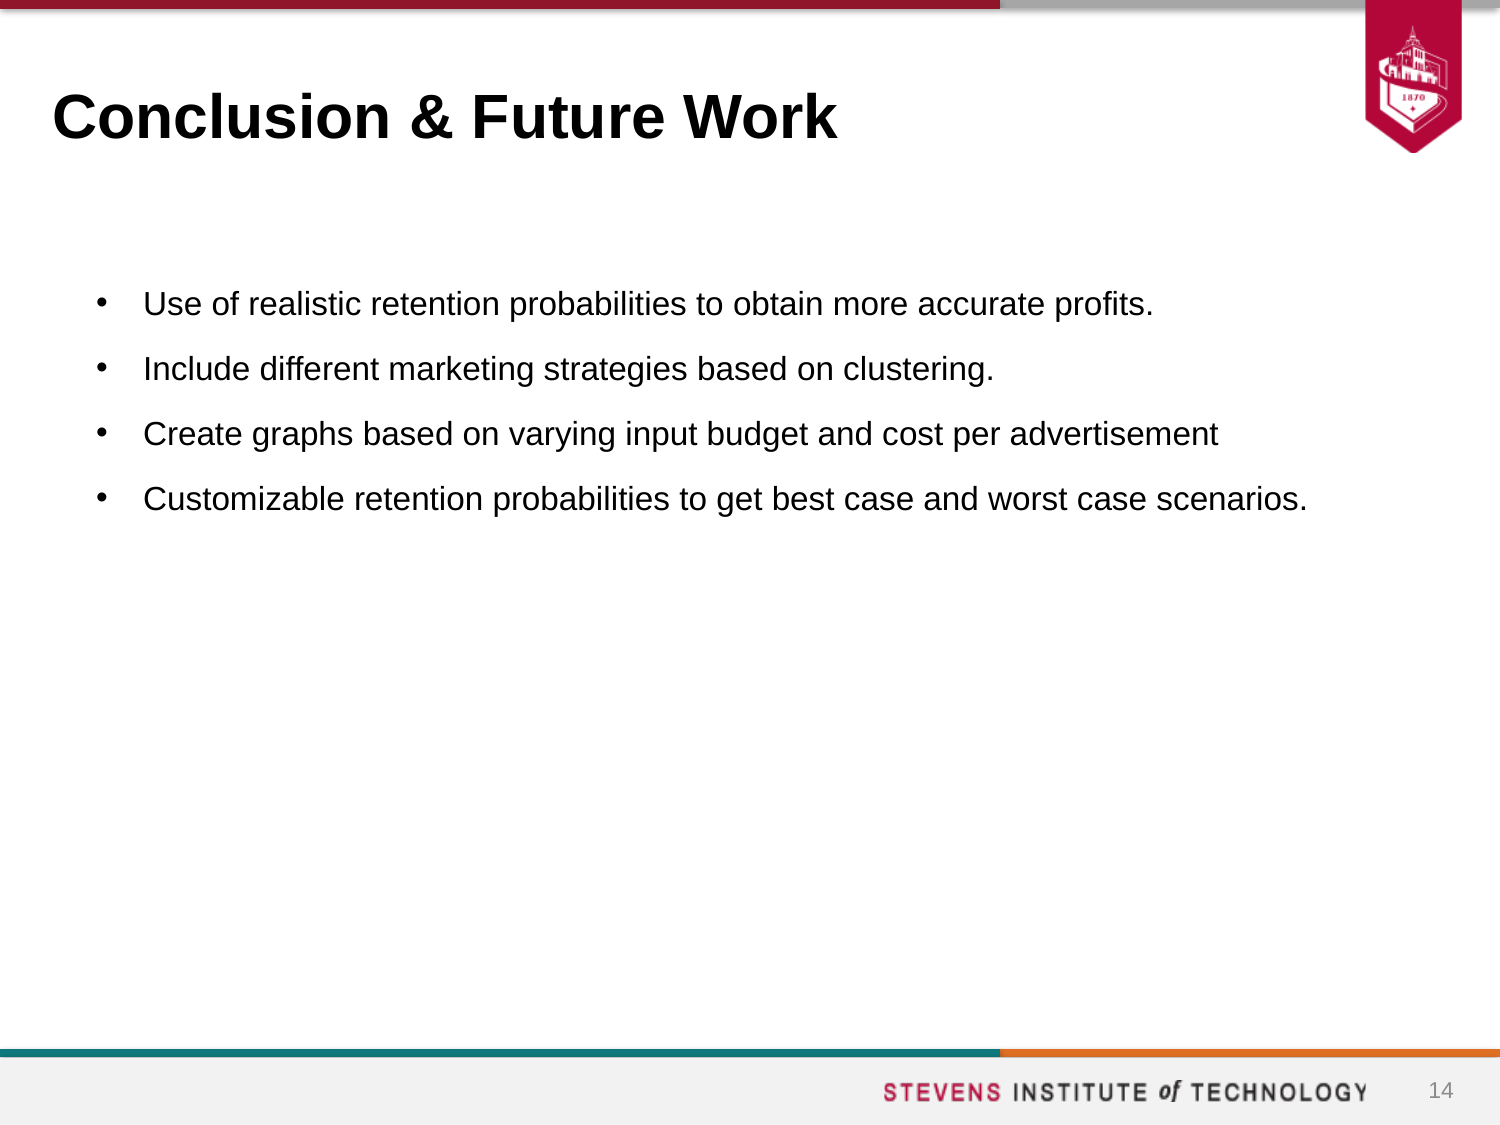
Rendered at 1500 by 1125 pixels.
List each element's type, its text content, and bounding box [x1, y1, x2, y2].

title Conclusion & Future Work [37, 68, 1236, 157]
list Use of realistic retention probabilities to obtain more accurate profits. Include different marketing strategies based on clustering. Create graphs based on varying input budget and cost per advertisement Customizable retention probabilities to get best case and worst case scenarios. [81, 275, 1402, 995]
slide_number 14 [1401, 1059, 1481, 1120]
